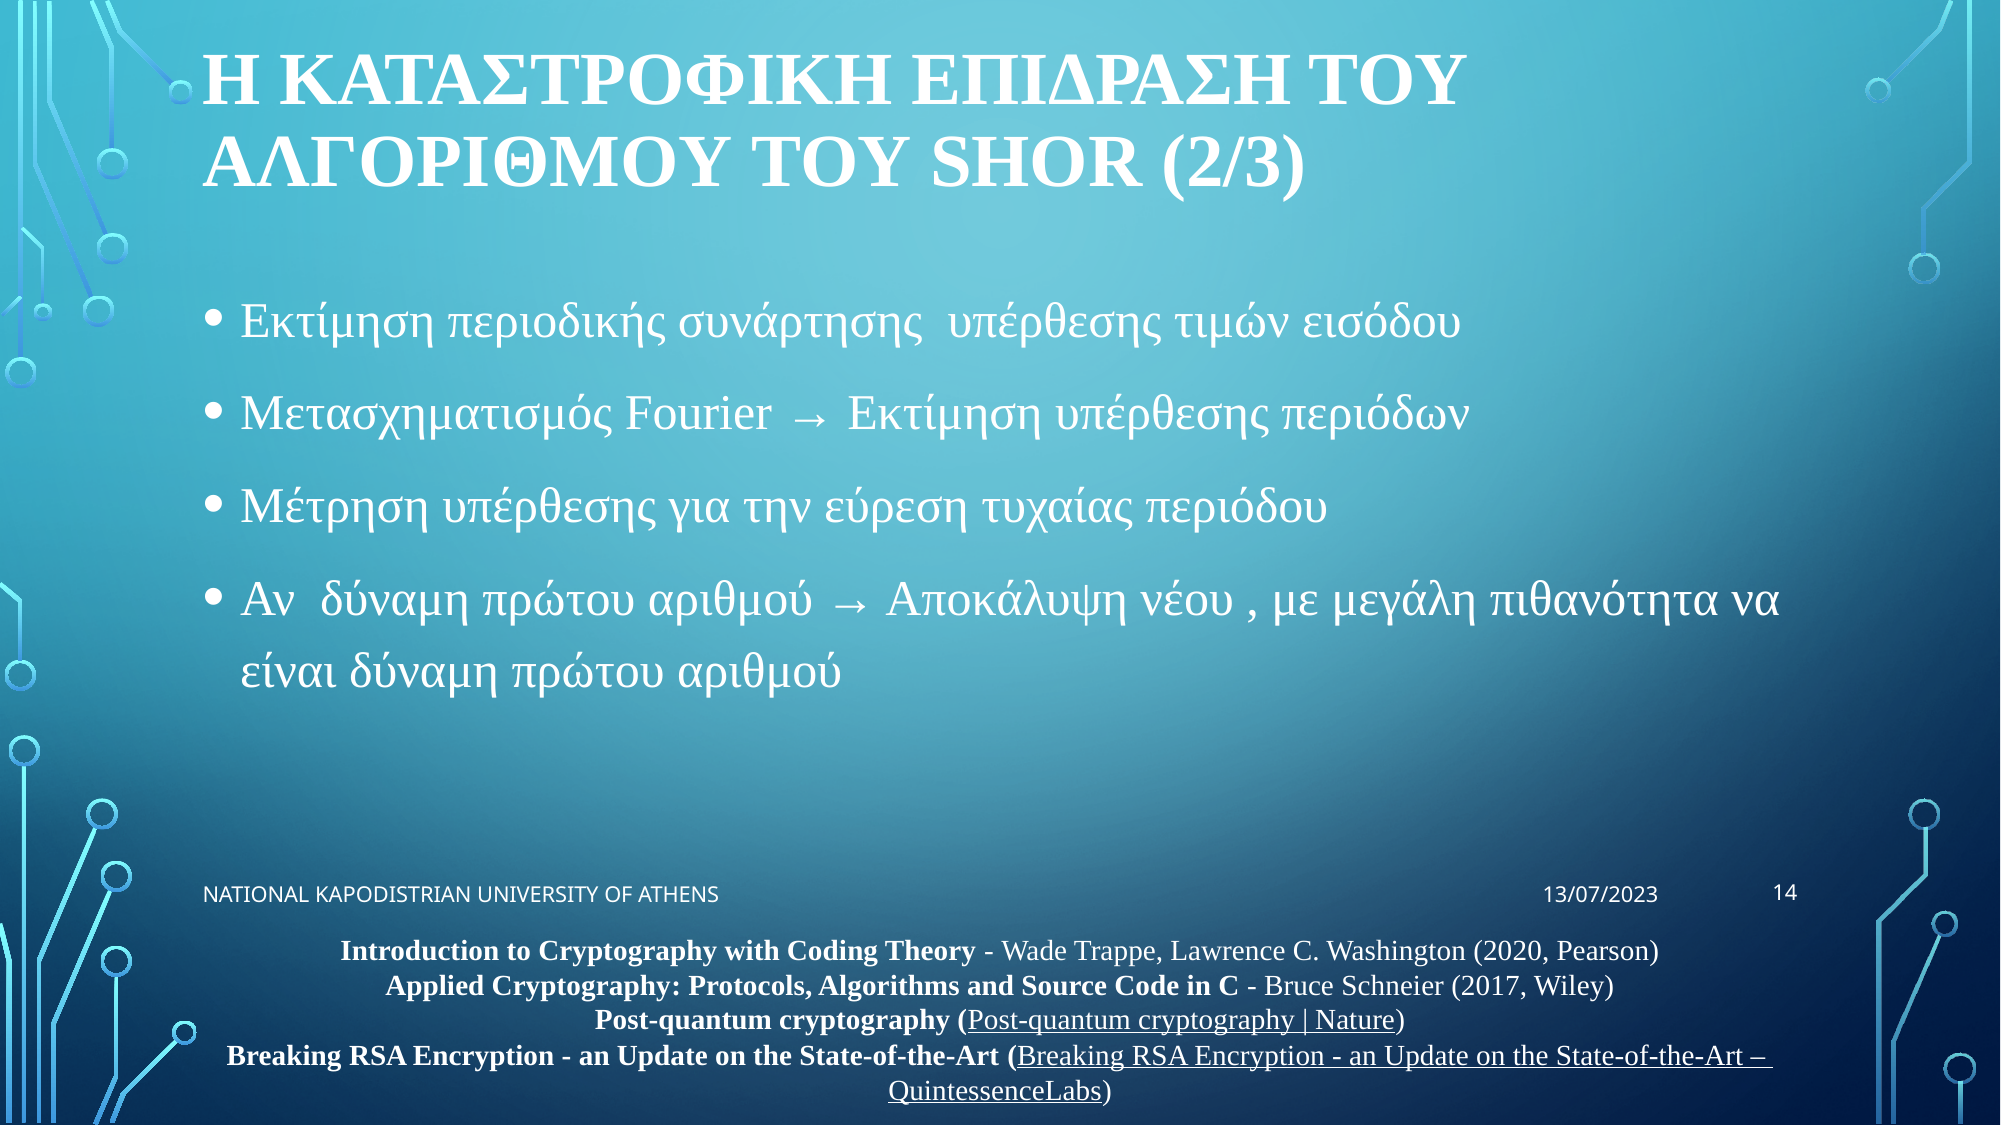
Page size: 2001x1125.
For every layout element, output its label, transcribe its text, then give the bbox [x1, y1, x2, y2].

footer National Kapodistrian University of Athens [187, 863, 1211, 923]
title Η Καταστροφικη Επιδραση του Αλγοριθμοy του Shor (2/3) [187, 0, 1813, 243]
text_box Introduction to Cryptography with Coding Theory - Wade Trappe, Lawrence C. Washington (2020, Pearson) Applied Cryptography: Protocols, Algorithms and Source Code in C - Bruce Schneier (2017, Wiley) Post-quantum cryptography (Post-quantum cryptography | Nature) Breaking RSA Encryption - an Update on the State-of-the-Art (Breaking RSA Encryption - an Update on the State-of-the-Art – QuintessenceLabs) [180, 923, 1820, 1114]
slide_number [1223, 863, 1674, 923]
slide_number 14 [1686, 863, 1813, 923]
